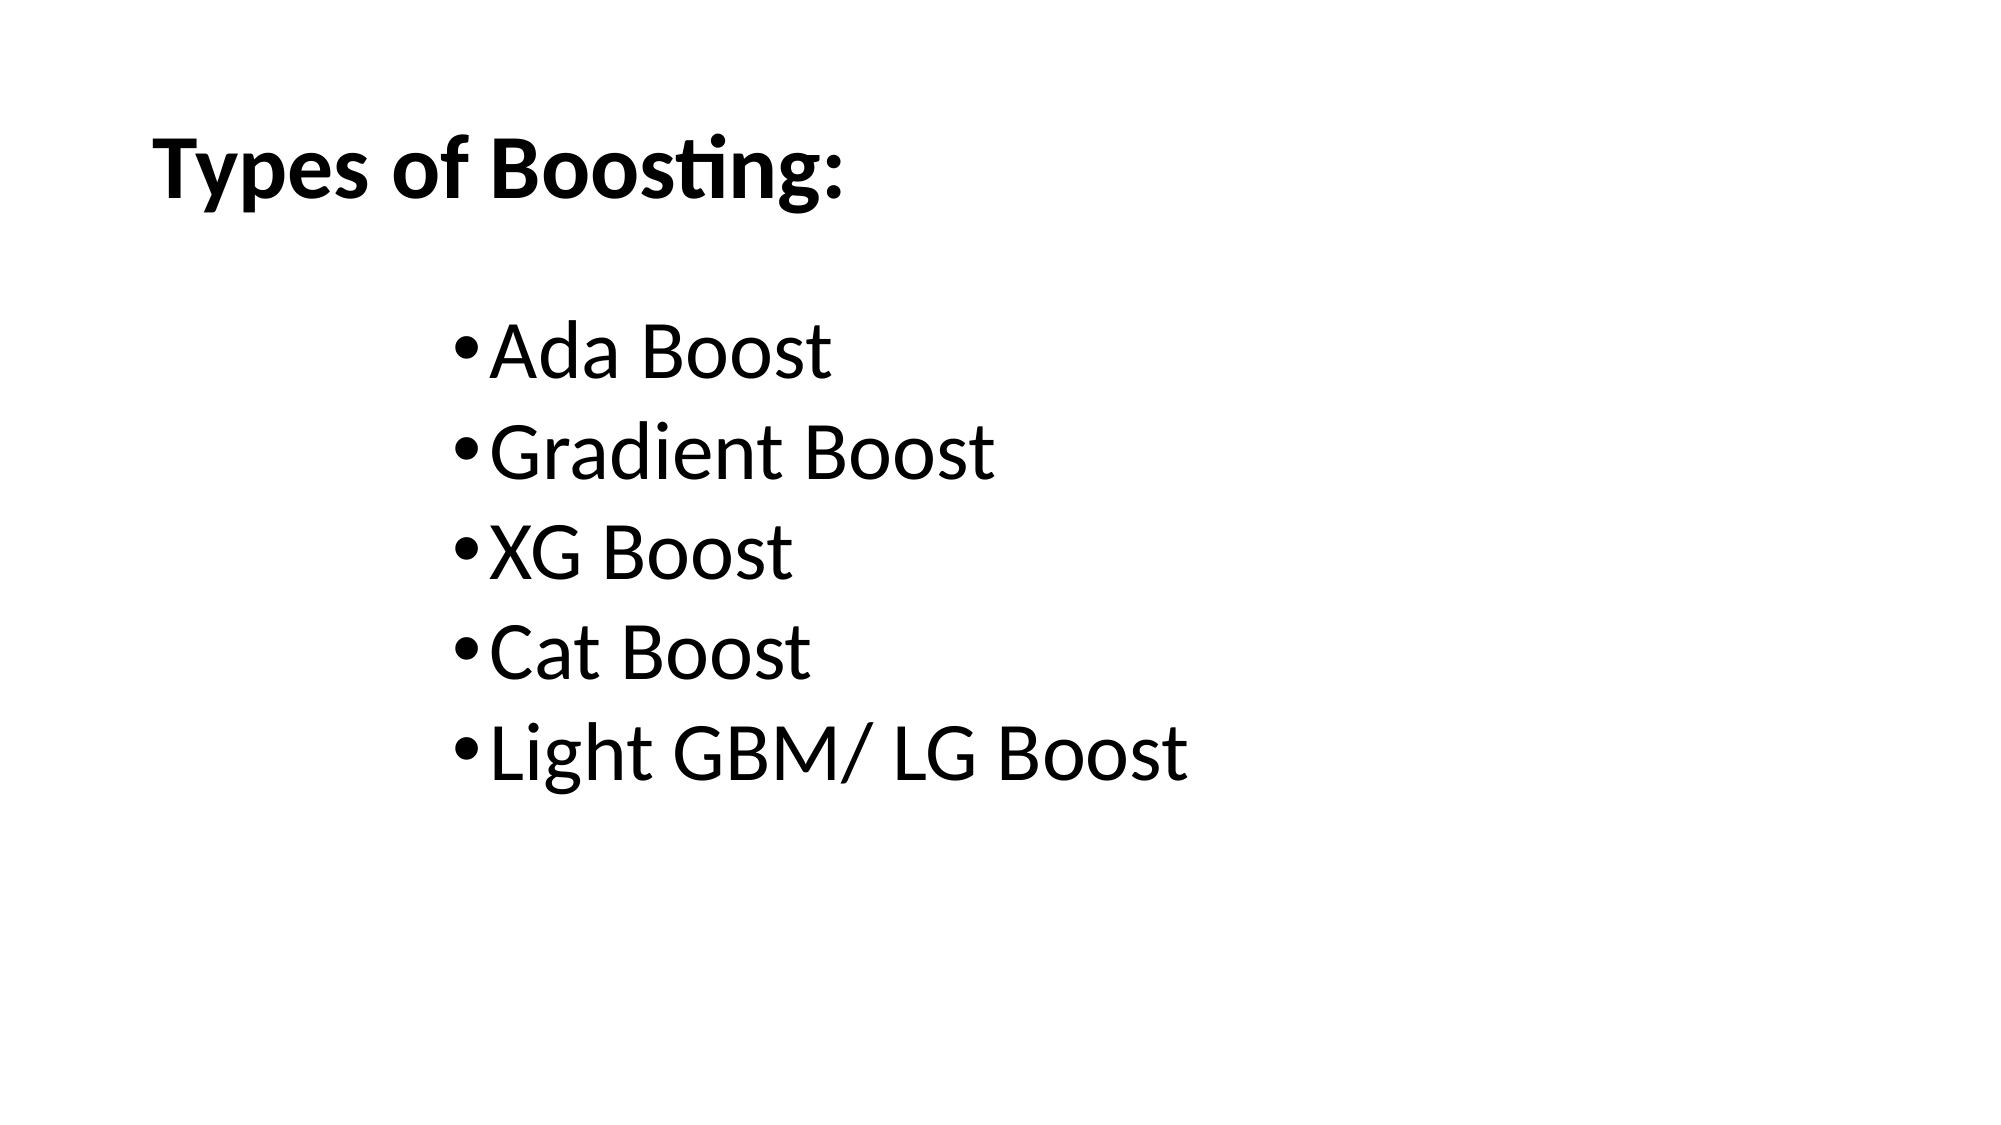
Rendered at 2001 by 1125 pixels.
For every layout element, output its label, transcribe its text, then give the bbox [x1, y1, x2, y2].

title Types of Boosting: [137, 59, 1863, 278]
list Ada Boost Gradient Boost XG Boost Cat Boost Light GBM/ LG Boost [137, 299, 1863, 1014]
